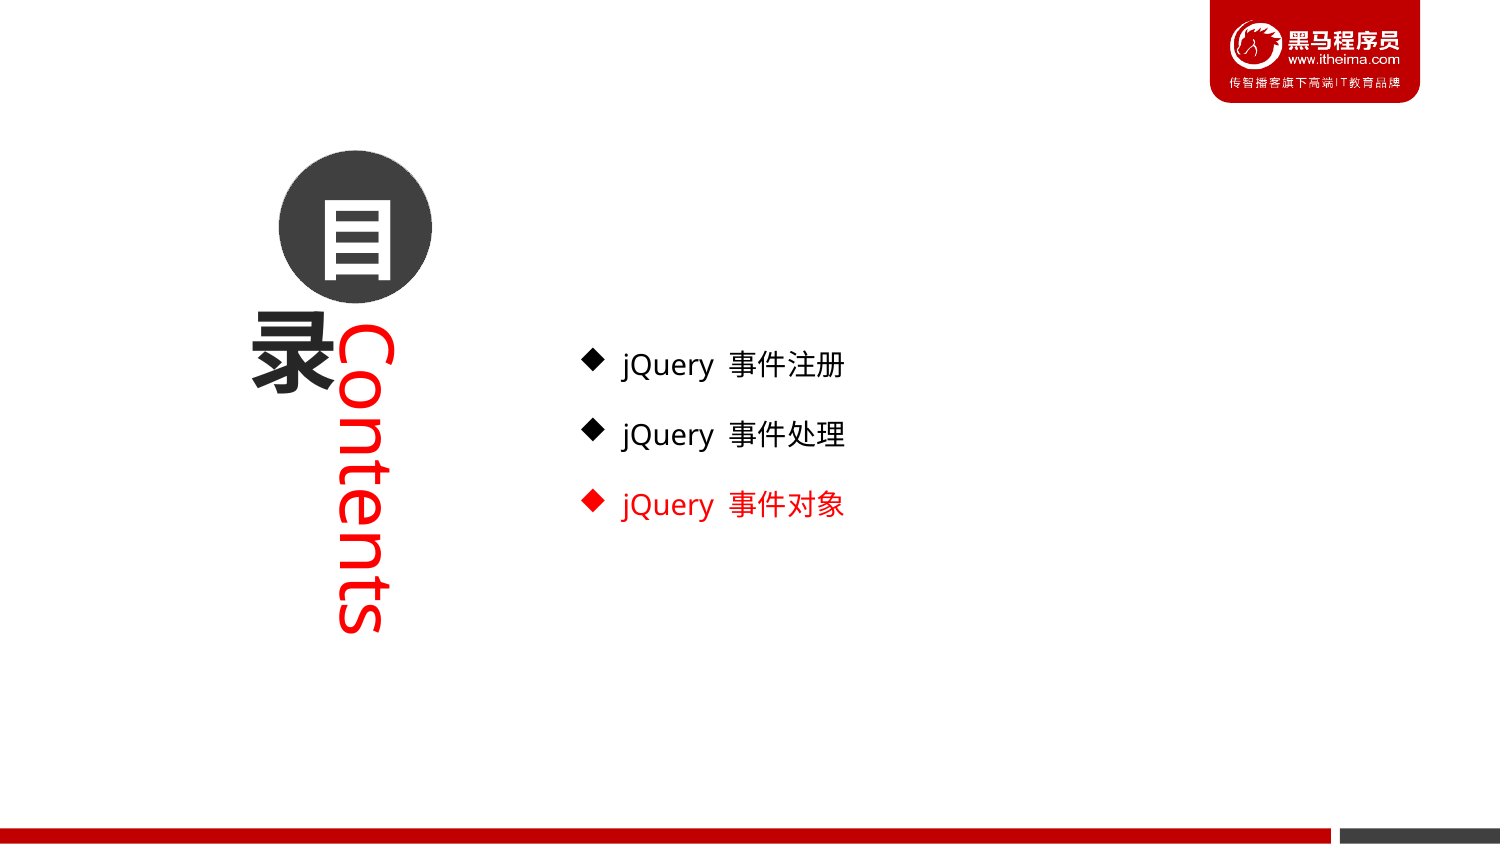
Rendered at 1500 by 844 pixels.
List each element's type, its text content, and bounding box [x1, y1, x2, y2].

picture [1211, 11, 1419, 97]
list jQuery 事件注册 jQuery 事件处理 jQuery 事件对象 [563, 303, 1383, 604]
